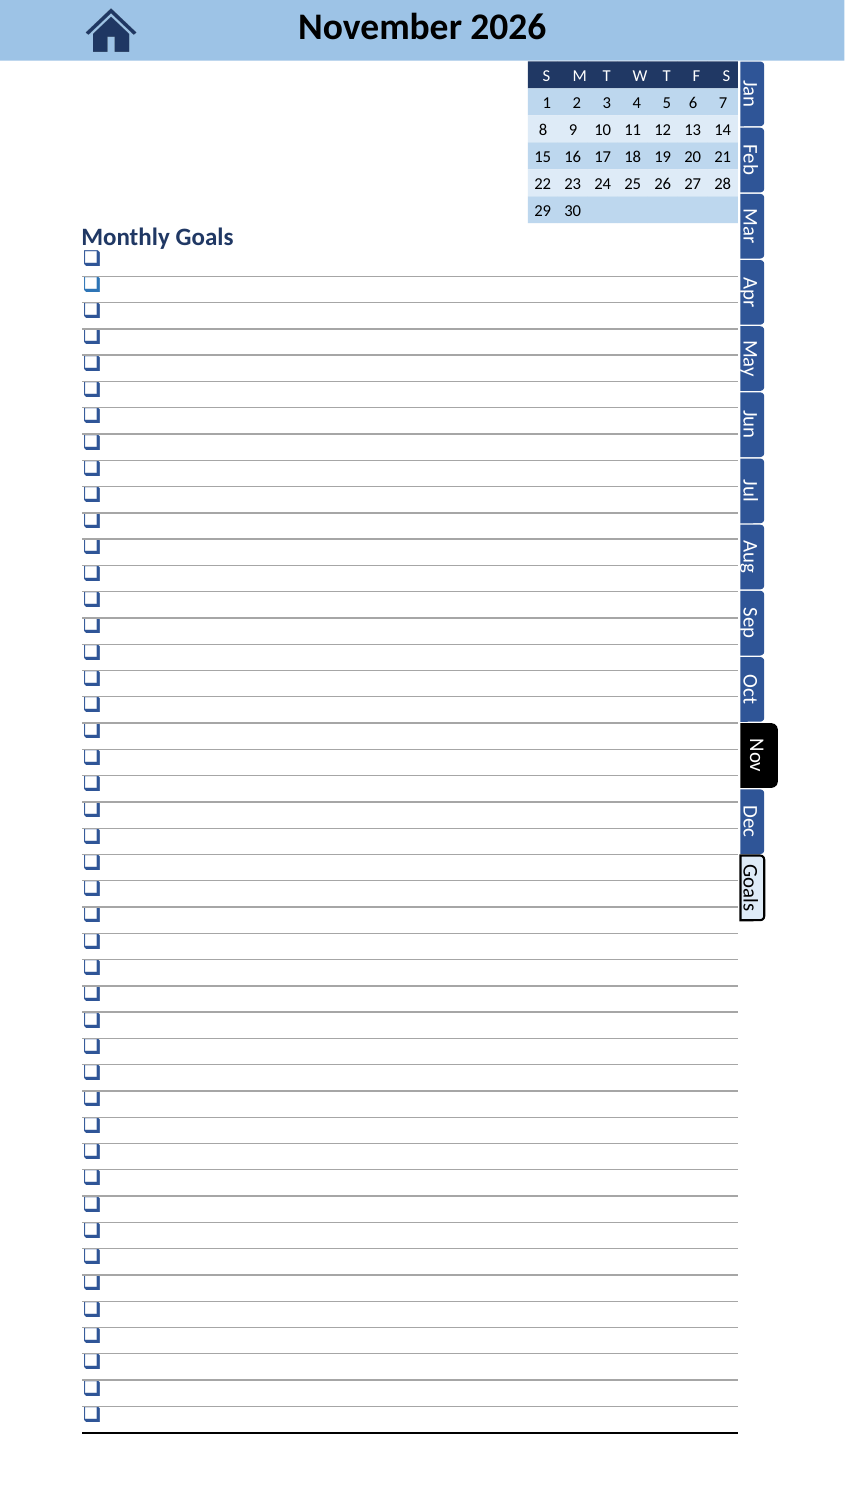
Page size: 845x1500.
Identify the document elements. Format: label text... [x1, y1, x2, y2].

picture [82, 1, 140, 59]
list November 2026 [190, 0, 655, 61]
